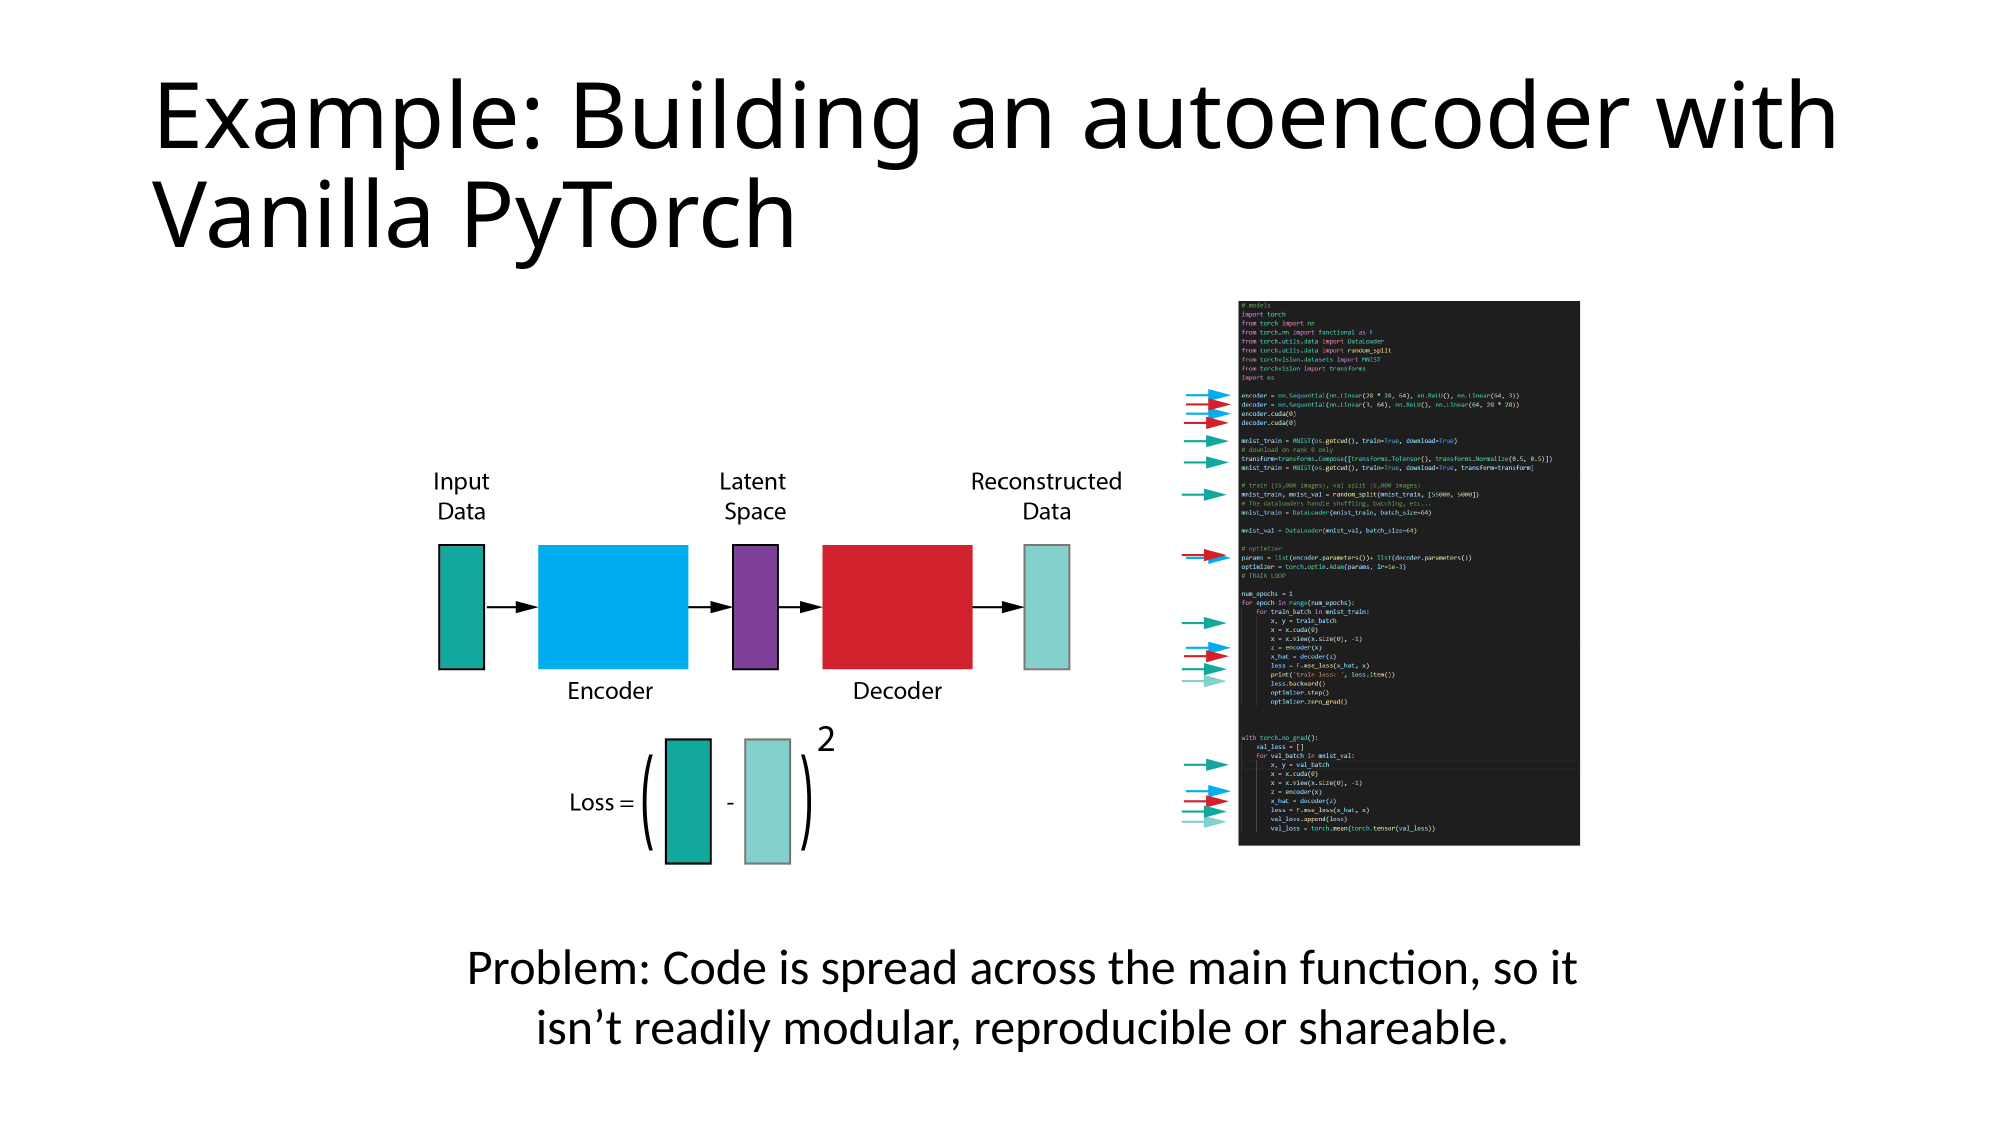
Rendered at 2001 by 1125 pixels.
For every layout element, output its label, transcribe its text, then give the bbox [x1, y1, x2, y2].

picture [362, 277, 1638, 877]
title Example: Building an autoencoder with Vanilla PyTorch [137, 59, 1863, 278]
text_box Problem: Code is spread across the main function, so it isn’t readily modular, reproducible or shareable. [430, 927, 1616, 1063]
